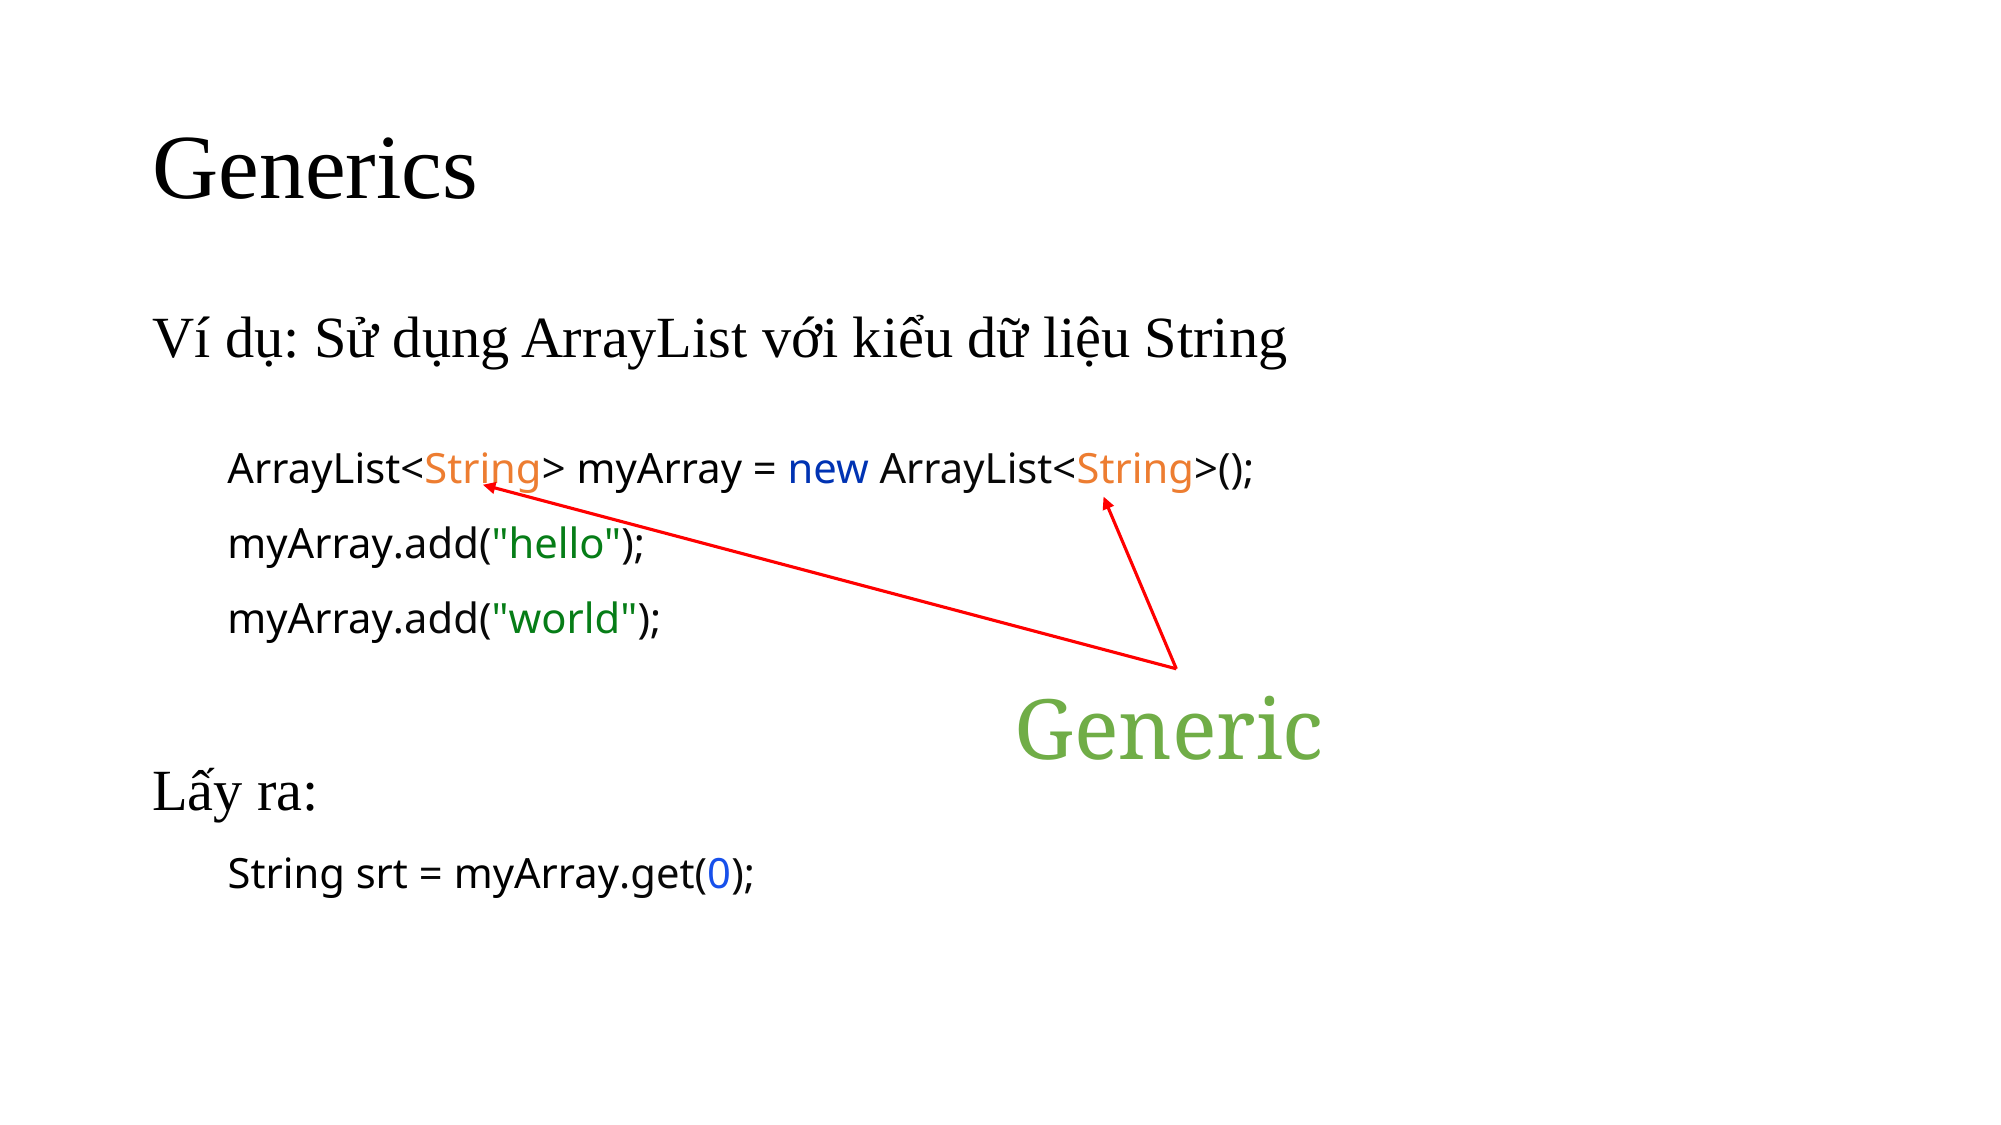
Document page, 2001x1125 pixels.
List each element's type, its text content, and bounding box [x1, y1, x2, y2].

title Generics [137, 59, 1863, 278]
text_box Ví dụ: Sử dụng ArrayList với kiểu dữ liệu String [137, 299, 1863, 390]
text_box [482, 484, 1177, 669]
text_box ArrayList<String> myArray = new ArrayList<String>(); myArray.add("hello"); myArray.add("world"); Lấy ra: String srt = myArray.get(0); [137, 409, 1580, 905]
text_box Generic [999, 668, 1353, 784]
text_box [1103, 496, 1177, 669]
